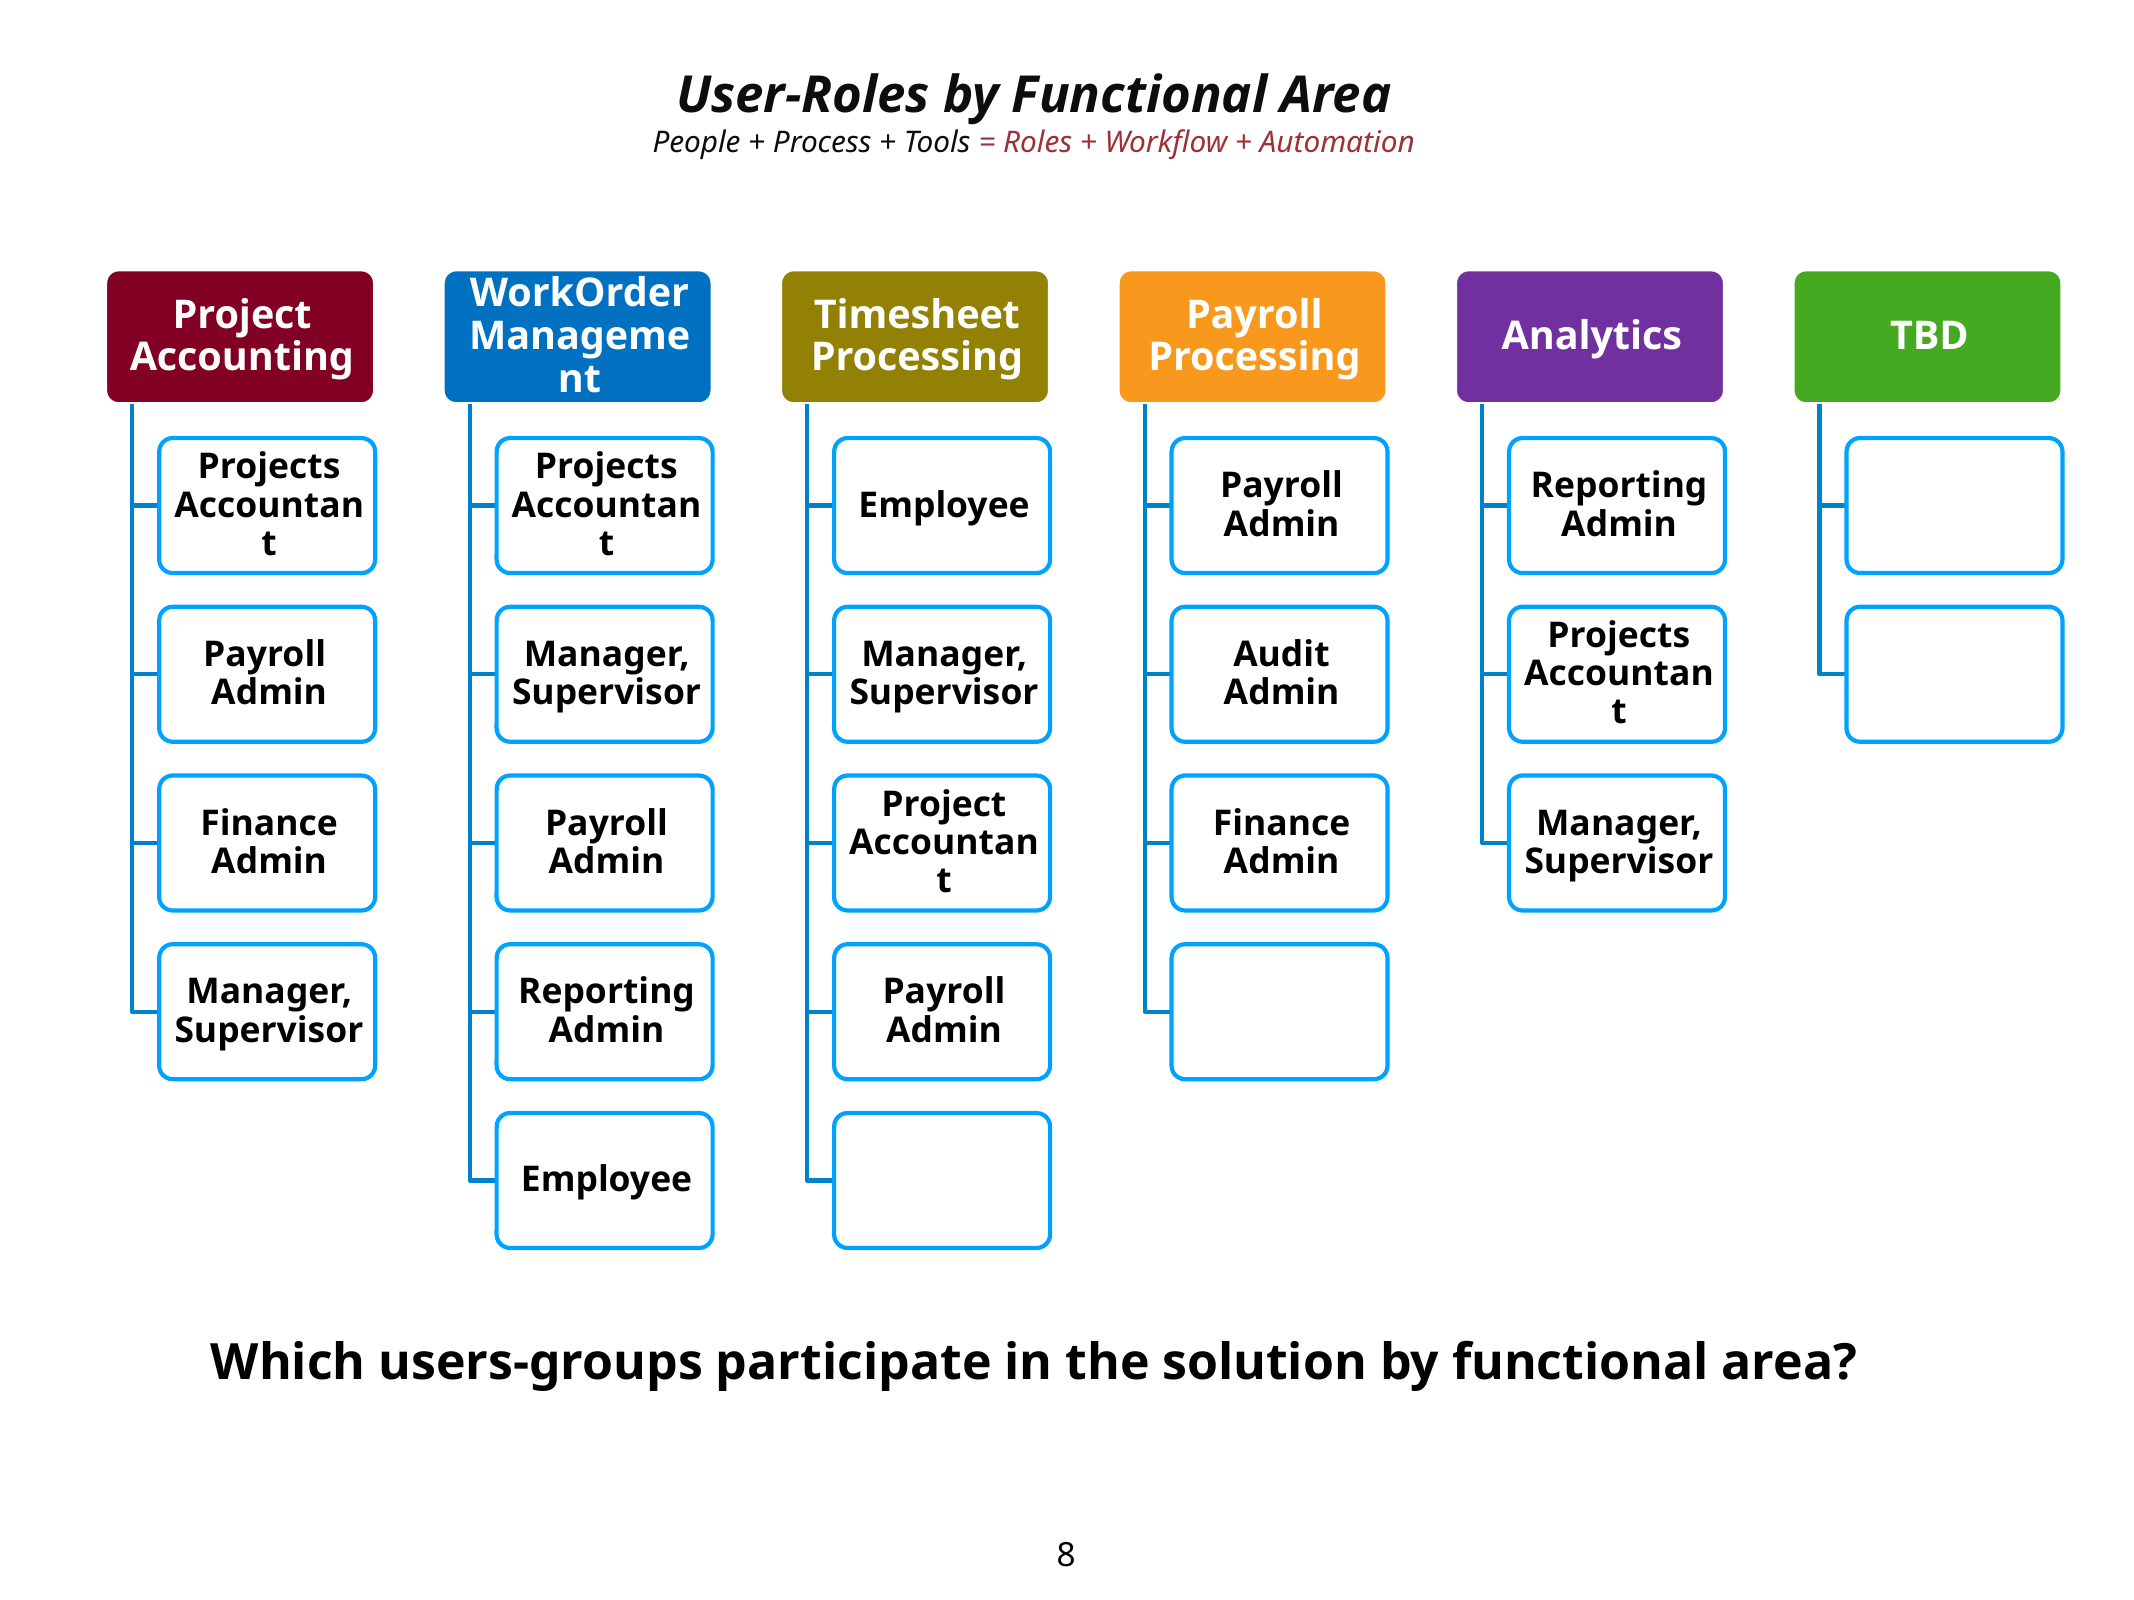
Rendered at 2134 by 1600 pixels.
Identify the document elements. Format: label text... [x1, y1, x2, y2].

slide_number 8 [1047, 1524, 1085, 1583]
title User-Roles by Functional Area People + Process + Tools = Roles + Workflow + Automation [73, 52, 1995, 205]
text_box Which users-groups participate in the solution by functional area? [202, 1371, 1867, 1399]
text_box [103, 147, 2065, 1371]
